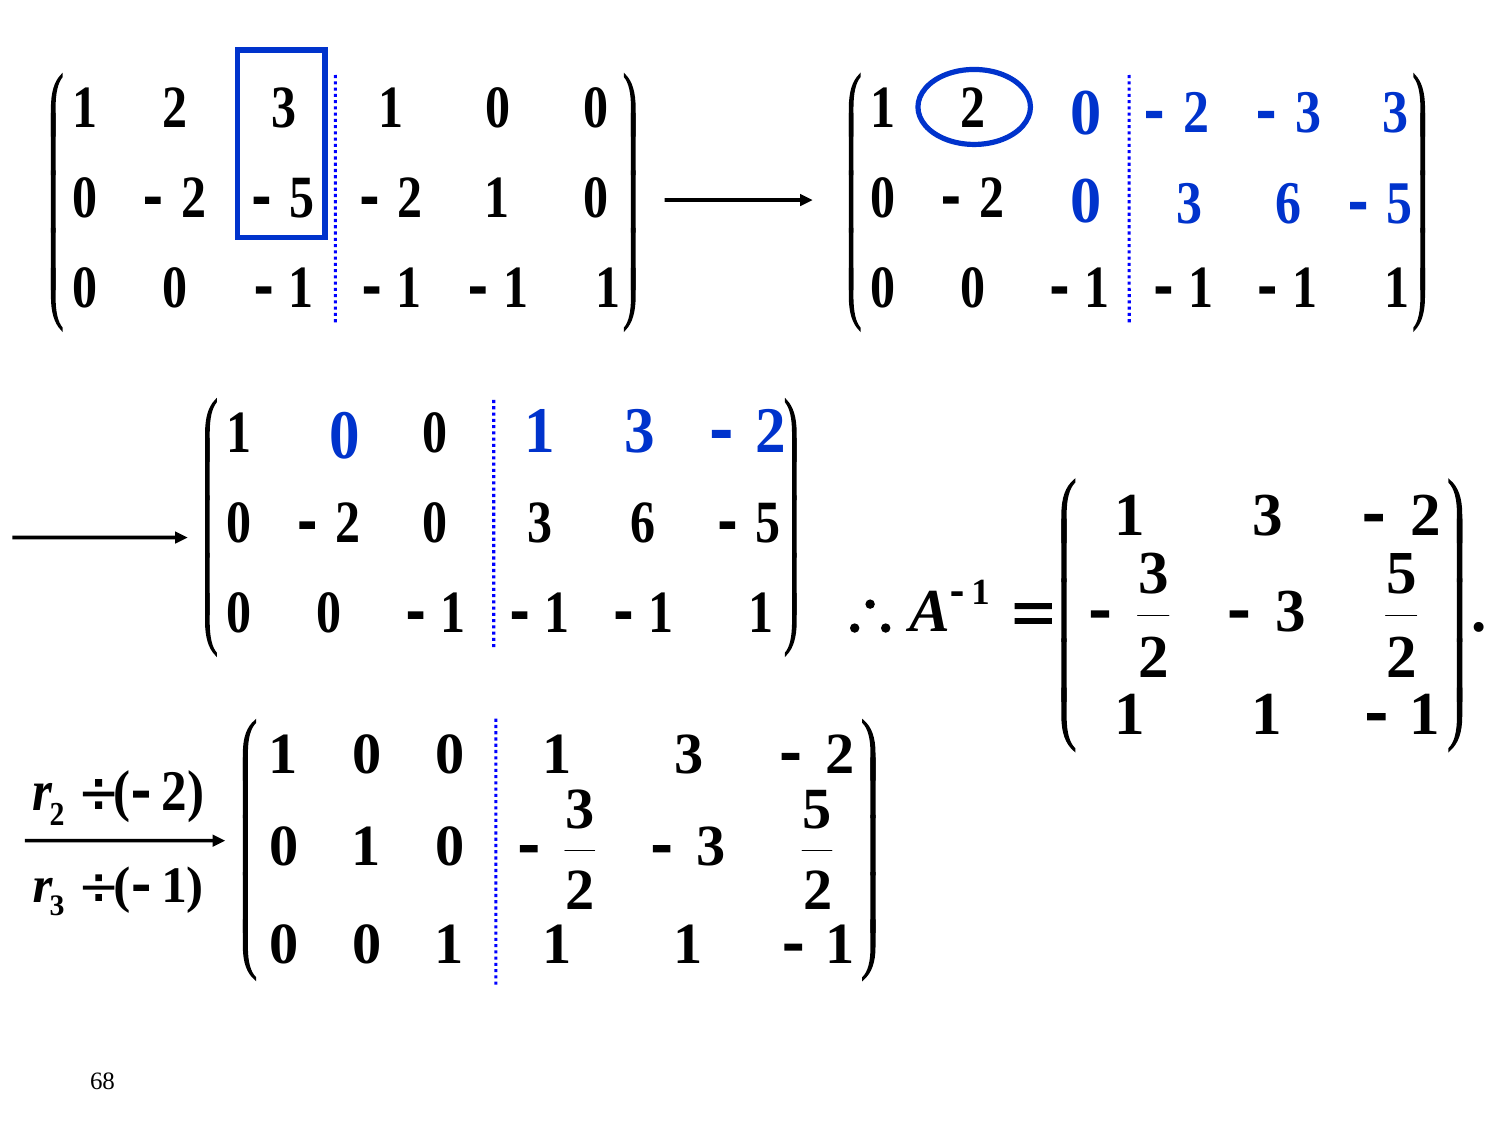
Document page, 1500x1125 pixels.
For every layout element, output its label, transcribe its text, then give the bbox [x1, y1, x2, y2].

text_box [12, 531, 188, 544]
text_box [664, 193, 813, 207]
slide_number 68 [75, 1024, 425, 1103]
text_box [1137, 71, 1415, 154]
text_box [195, 387, 813, 668]
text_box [839, 62, 1440, 343]
text_box [237, 50, 325, 60]
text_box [237, 715, 888, 988]
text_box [503, 387, 792, 477]
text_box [24, 752, 226, 929]
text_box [1062, 74, 1109, 148]
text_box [321, 394, 367, 472]
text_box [849, 474, 1488, 756]
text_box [41, 62, 651, 343]
